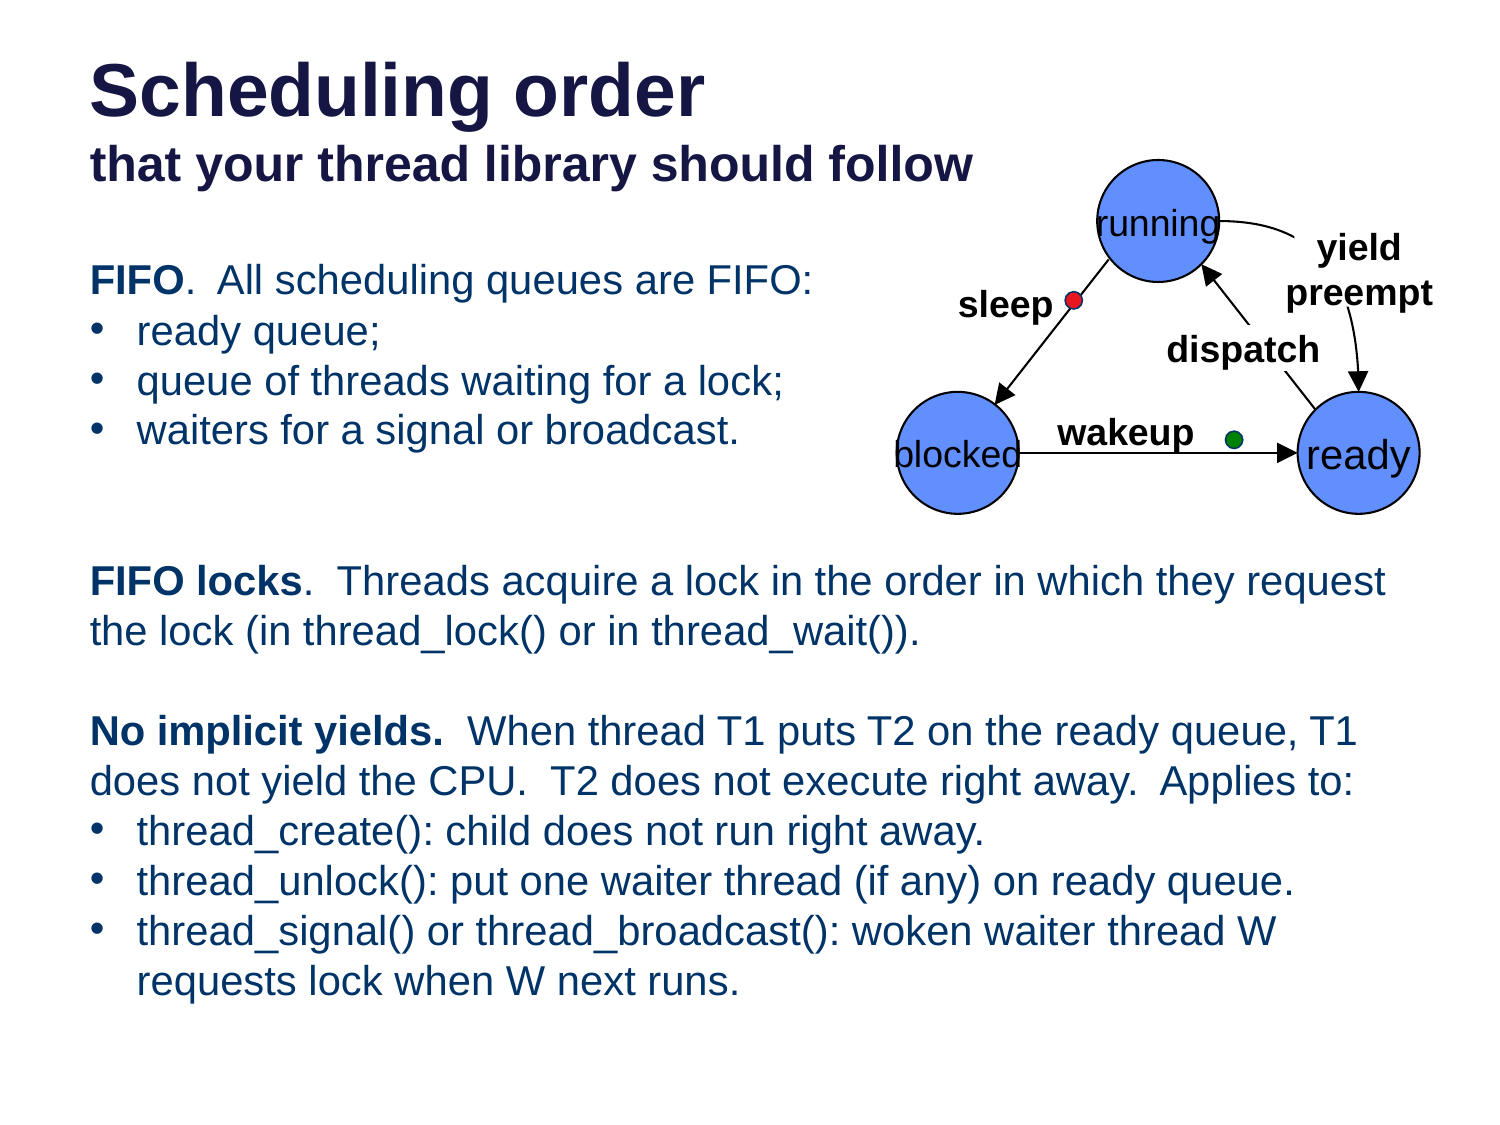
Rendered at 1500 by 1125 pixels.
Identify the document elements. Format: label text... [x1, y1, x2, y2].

title Scheduling order that your thread library should follow [75, 0, 1425, 200]
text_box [896, 159, 1425, 515]
text_box FIFO. All scheduling queues are FIFO: ready queue; queue of threads waiting for a lock; waiters for a signal or broadcast. FIFO locks. Threads acquire a lock in the order in which they request the lock (in thread_lock() or in thread_wait()). No implicit yields. When thread T1 puts T2 on the ready queue, T1 does not yield the CPU. T2 does not execute right away. Applies to: thread_create(): child does not run right away. thread_unlock(): put one waiter thread (if any) on ready queue. thread_signal() or thread_broadcast(): woken waiter thread W requests lock when W next runs. [75, 245, 1425, 1011]
